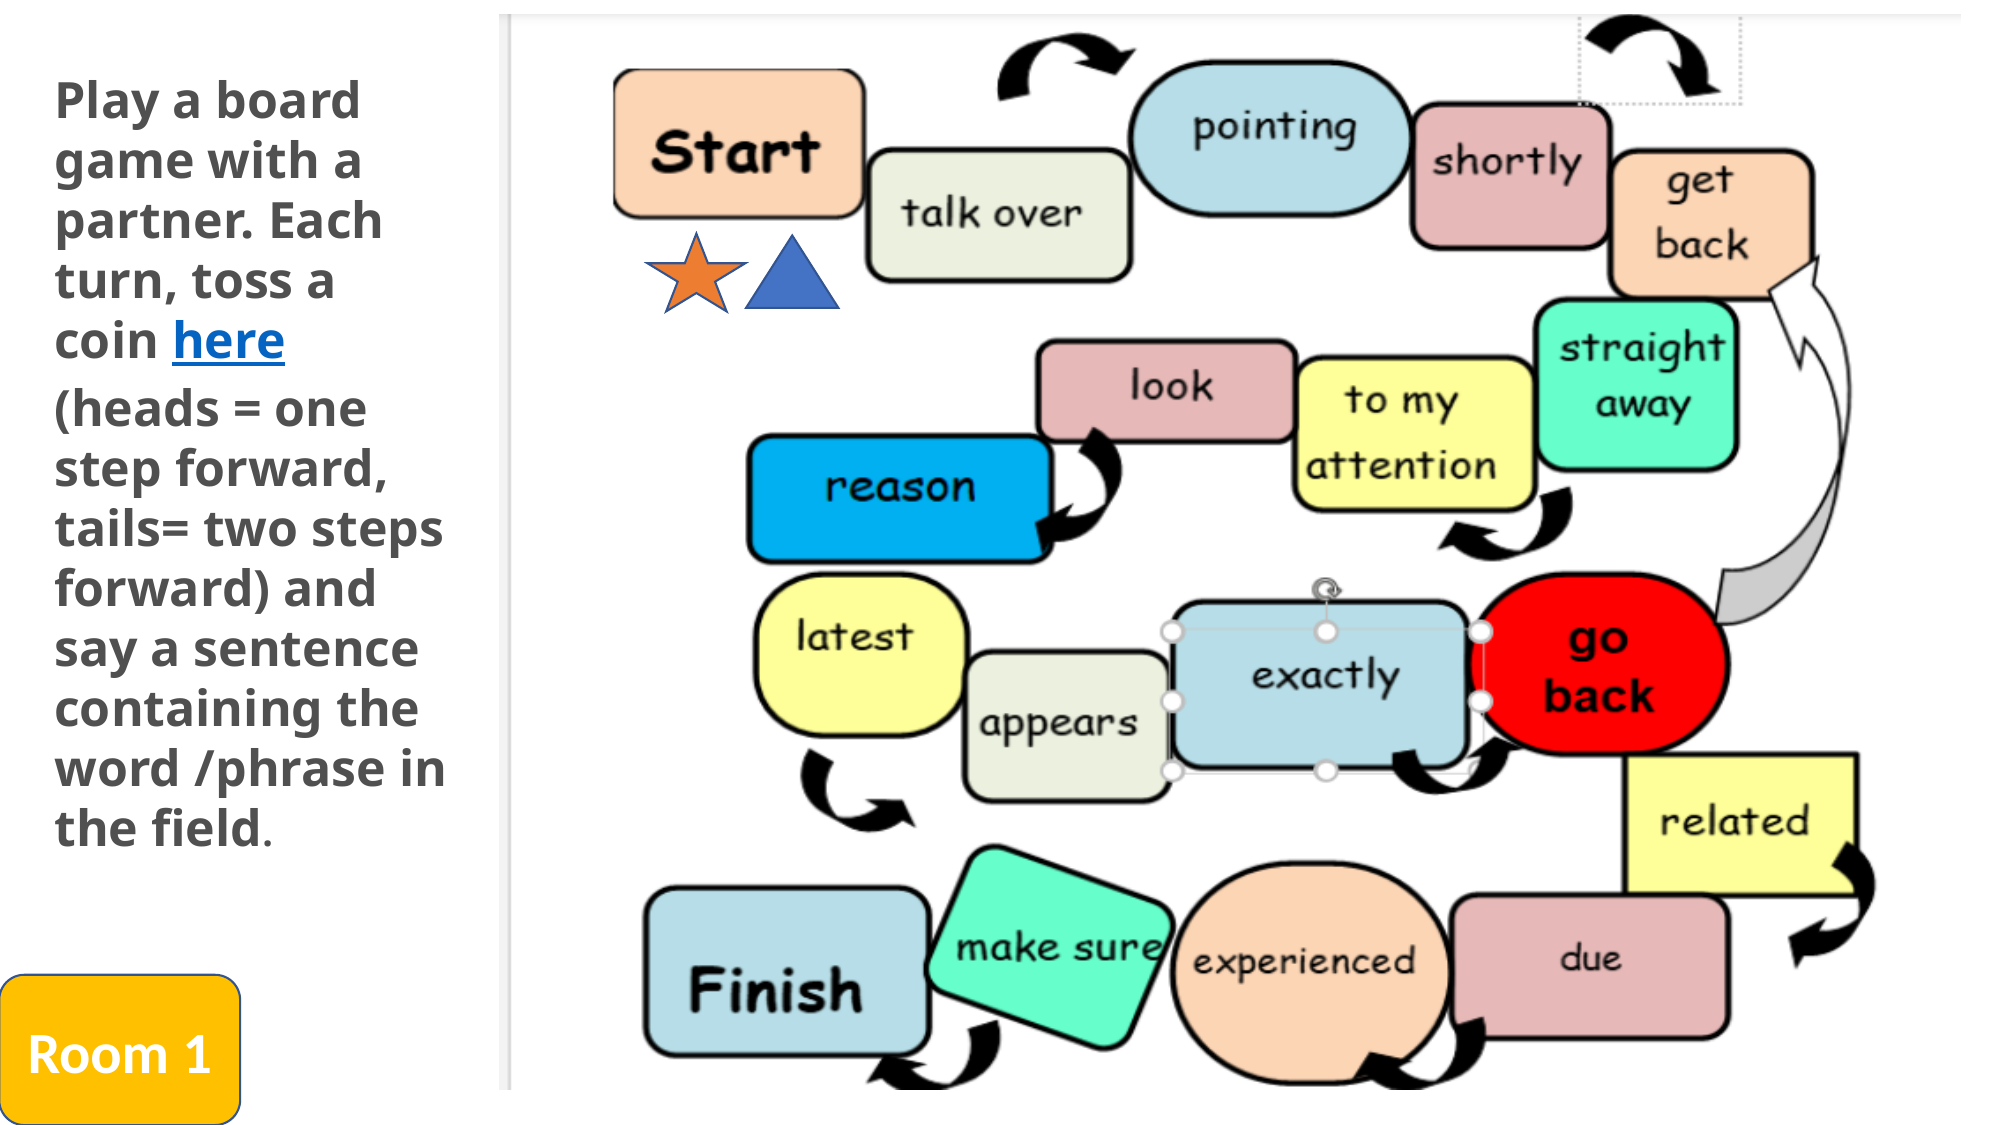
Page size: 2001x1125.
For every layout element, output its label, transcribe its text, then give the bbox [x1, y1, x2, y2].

text_box Play a board game with a partner. Each turn, toss a coin here (heads = one step forward, tails= two steps forward) and say a sentence containing the word /phrase in the field. [39, 61, 470, 865]
picture [499, 14, 1961, 1091]
text_box Room 1 [0, 973, 242, 1125]
